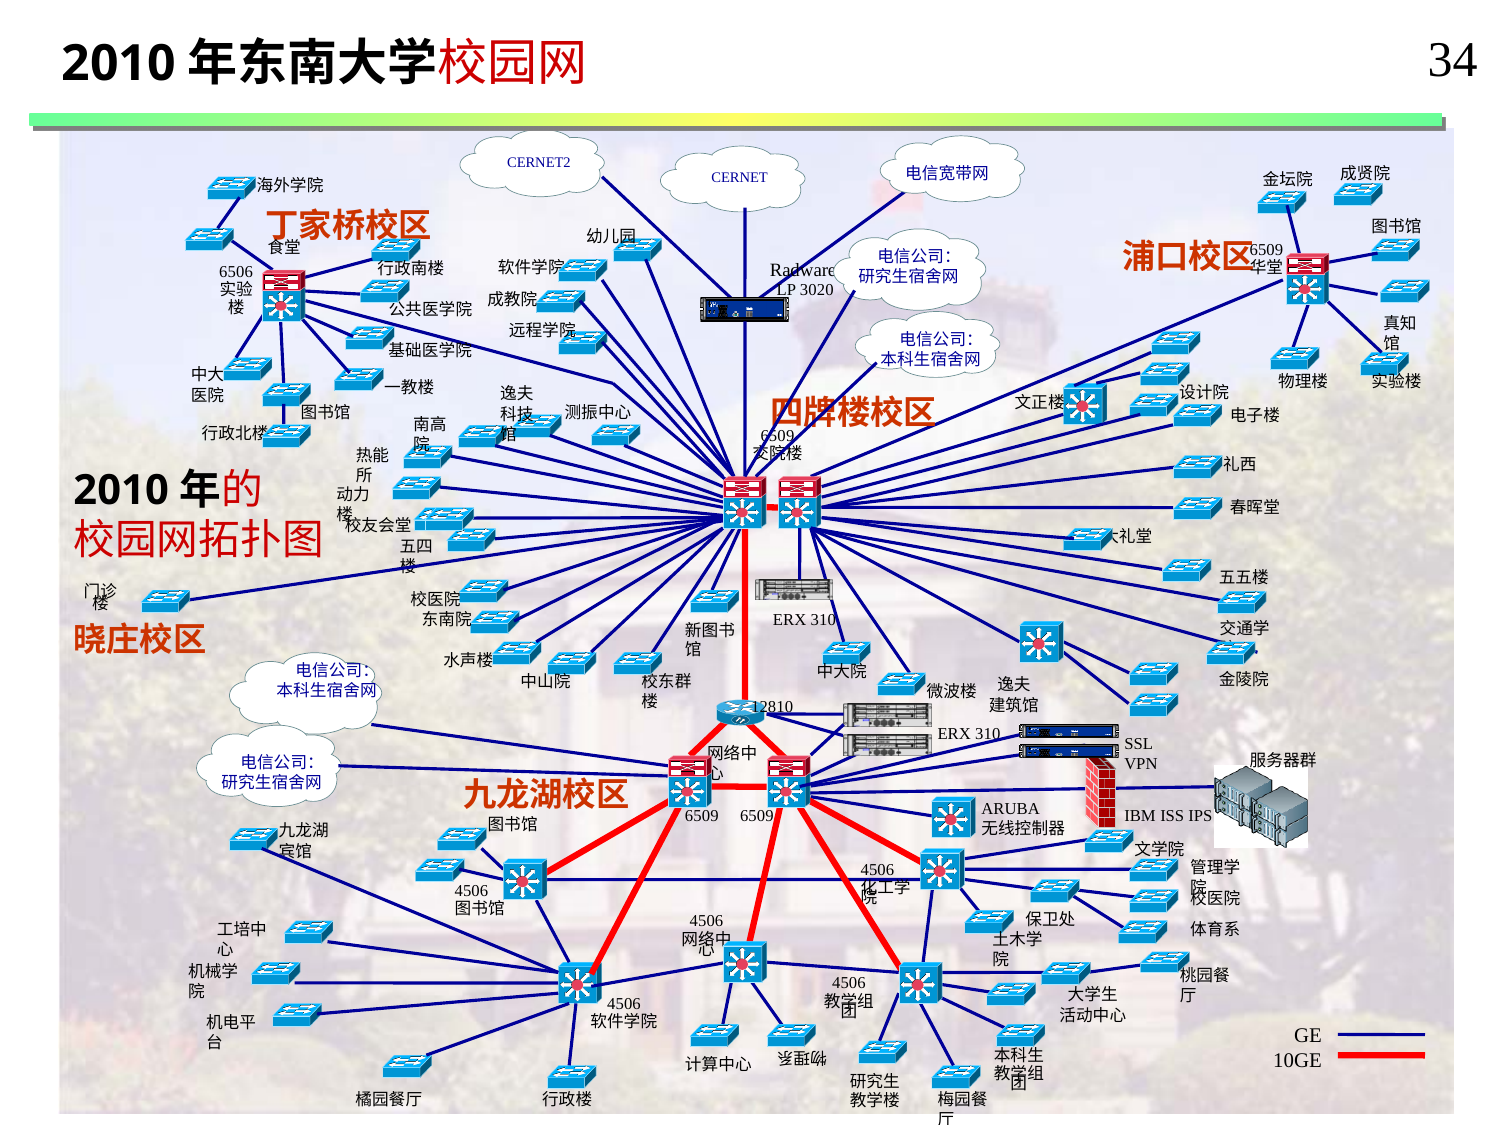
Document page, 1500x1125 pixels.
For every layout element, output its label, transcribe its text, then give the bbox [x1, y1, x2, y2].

text_box 34 [1412, 19, 1493, 94]
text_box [58, 128, 1454, 1114]
text_box [29, 113, 1442, 126]
text_box 2010年东南大学校园网 [46, 23, 692, 99]
